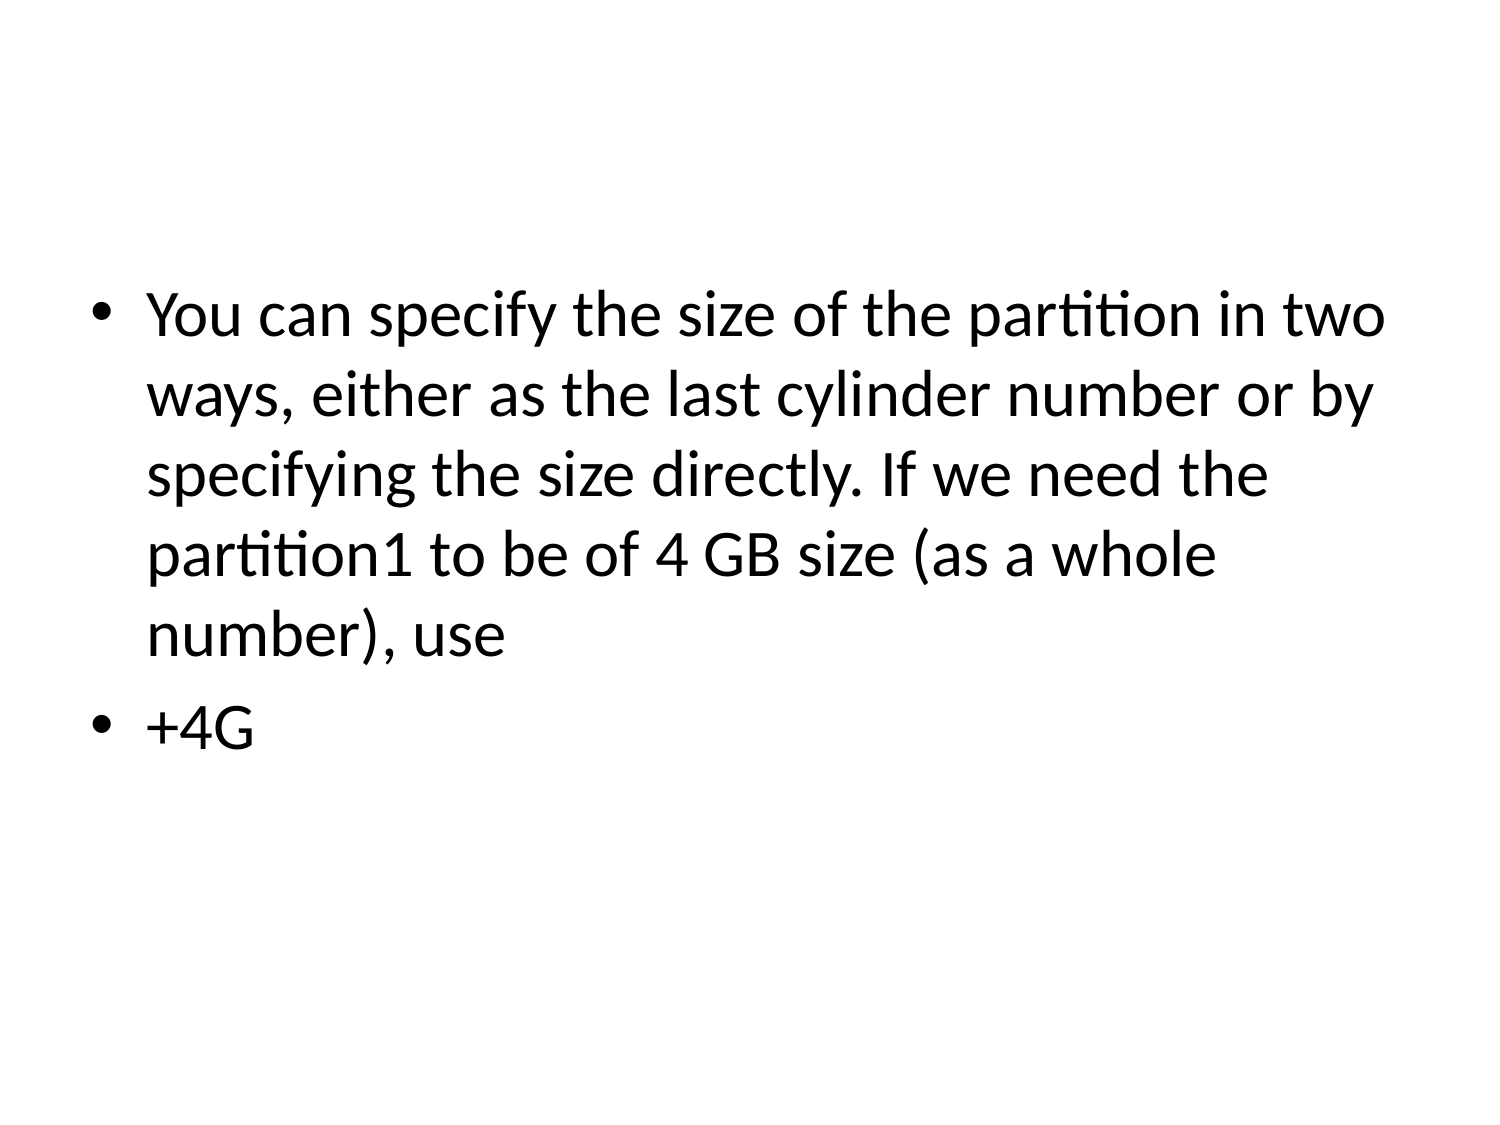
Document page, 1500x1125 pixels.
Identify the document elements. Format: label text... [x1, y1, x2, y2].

list You can specify the size of the partition in two ways, either as the last cylinder number or by specifying the size directly. If we need the partition1 to be of 4 GB size (as a whole number), use +4G [75, 262, 1425, 1005]
